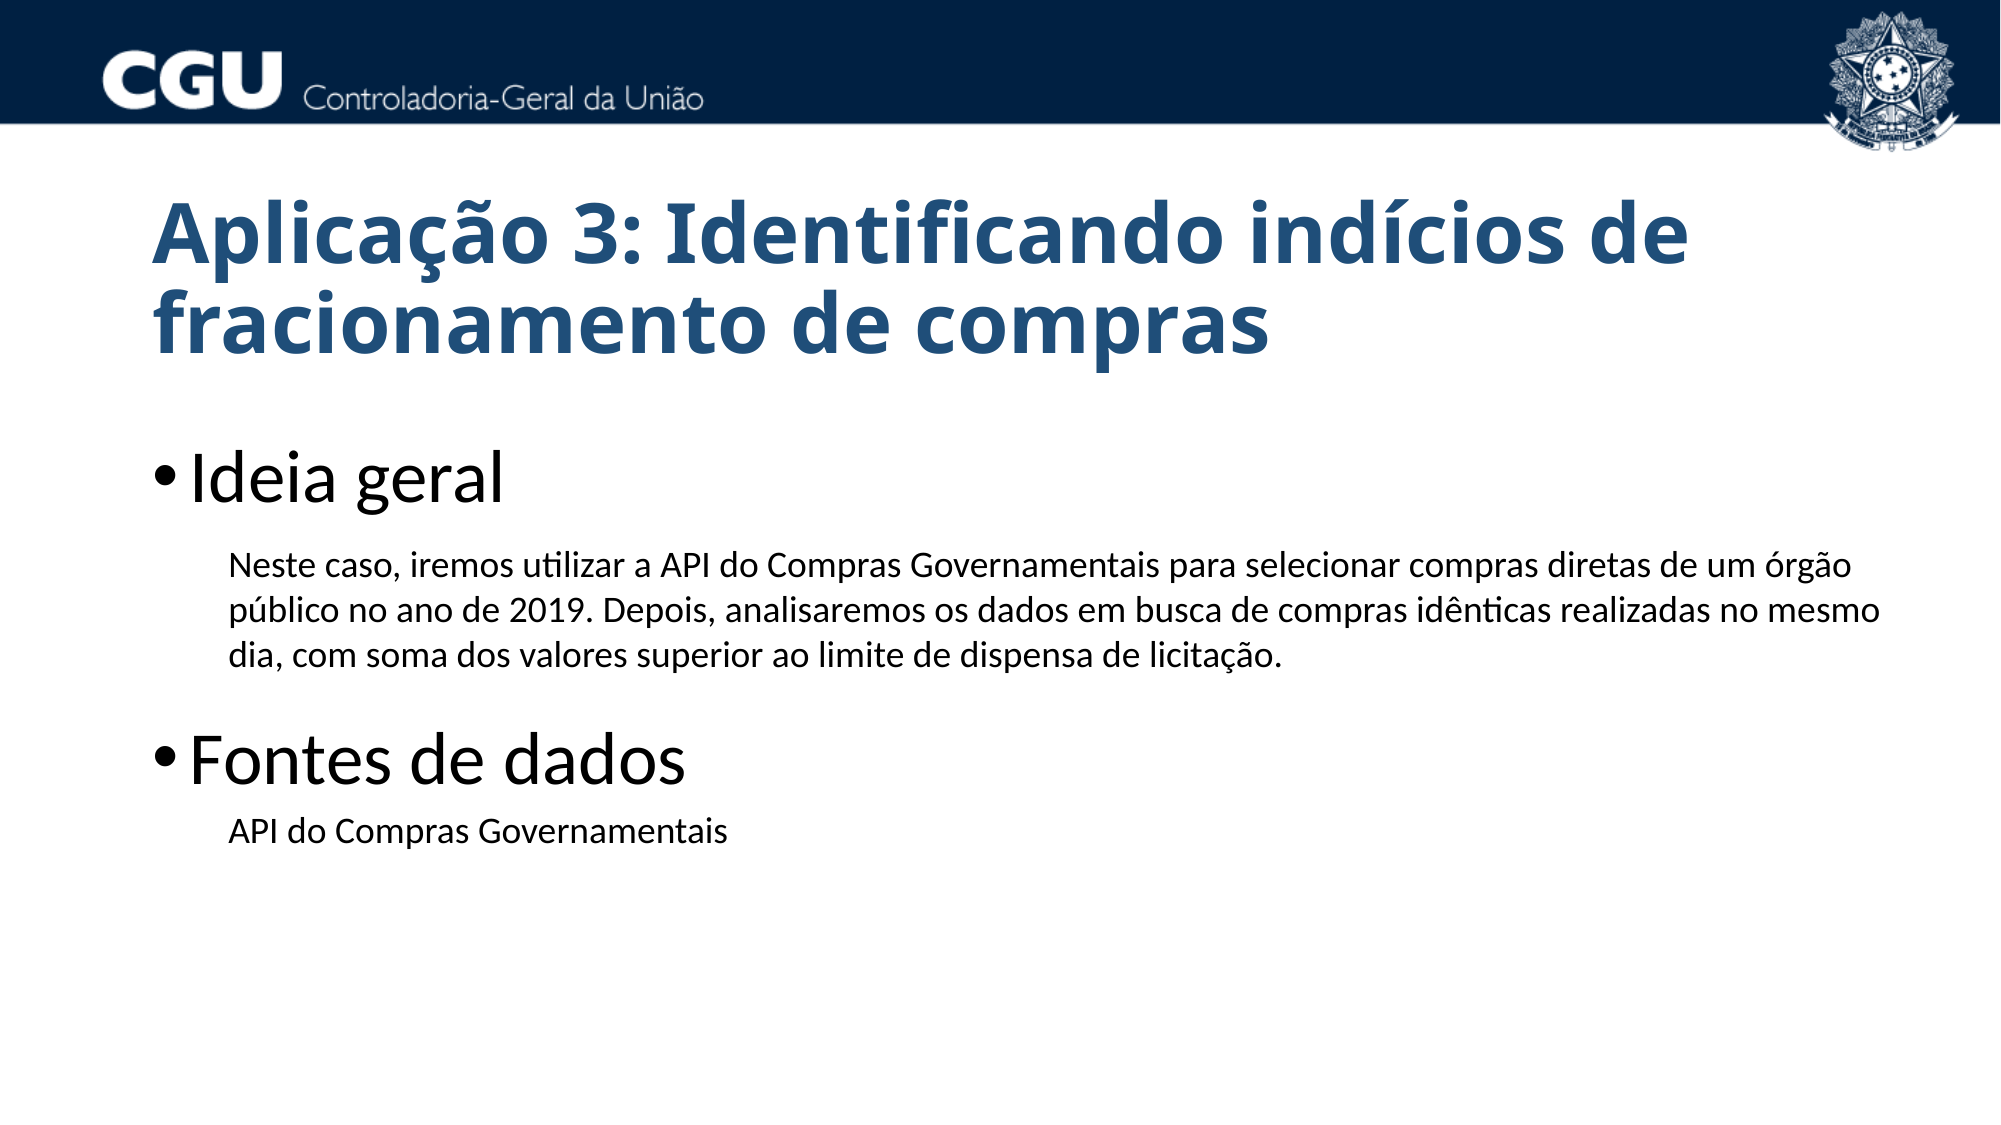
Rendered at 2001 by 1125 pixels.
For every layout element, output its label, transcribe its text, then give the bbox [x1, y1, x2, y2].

text_box Neste caso, iremos utilizar a API do Compras Governamentais para selecionar compras diretas de um órgão público no ano de 2019. Depois, analisaremos os dados em busca de compras idênticas realizadas no mesmo dia, com soma dos valores superior ao limite de dispensa de licitação. [213, 532, 1925, 683]
picture [0, 0, 2001, 1125]
text_box Fontes de dados [137, 712, 1863, 821]
list Ideia geral [137, 430, 1863, 539]
title Aplicação 3: Identificando indícios de fracionamento de compras [137, 168, 1863, 396]
text_box API do Compras Governamentais [213, 798, 1925, 858]
